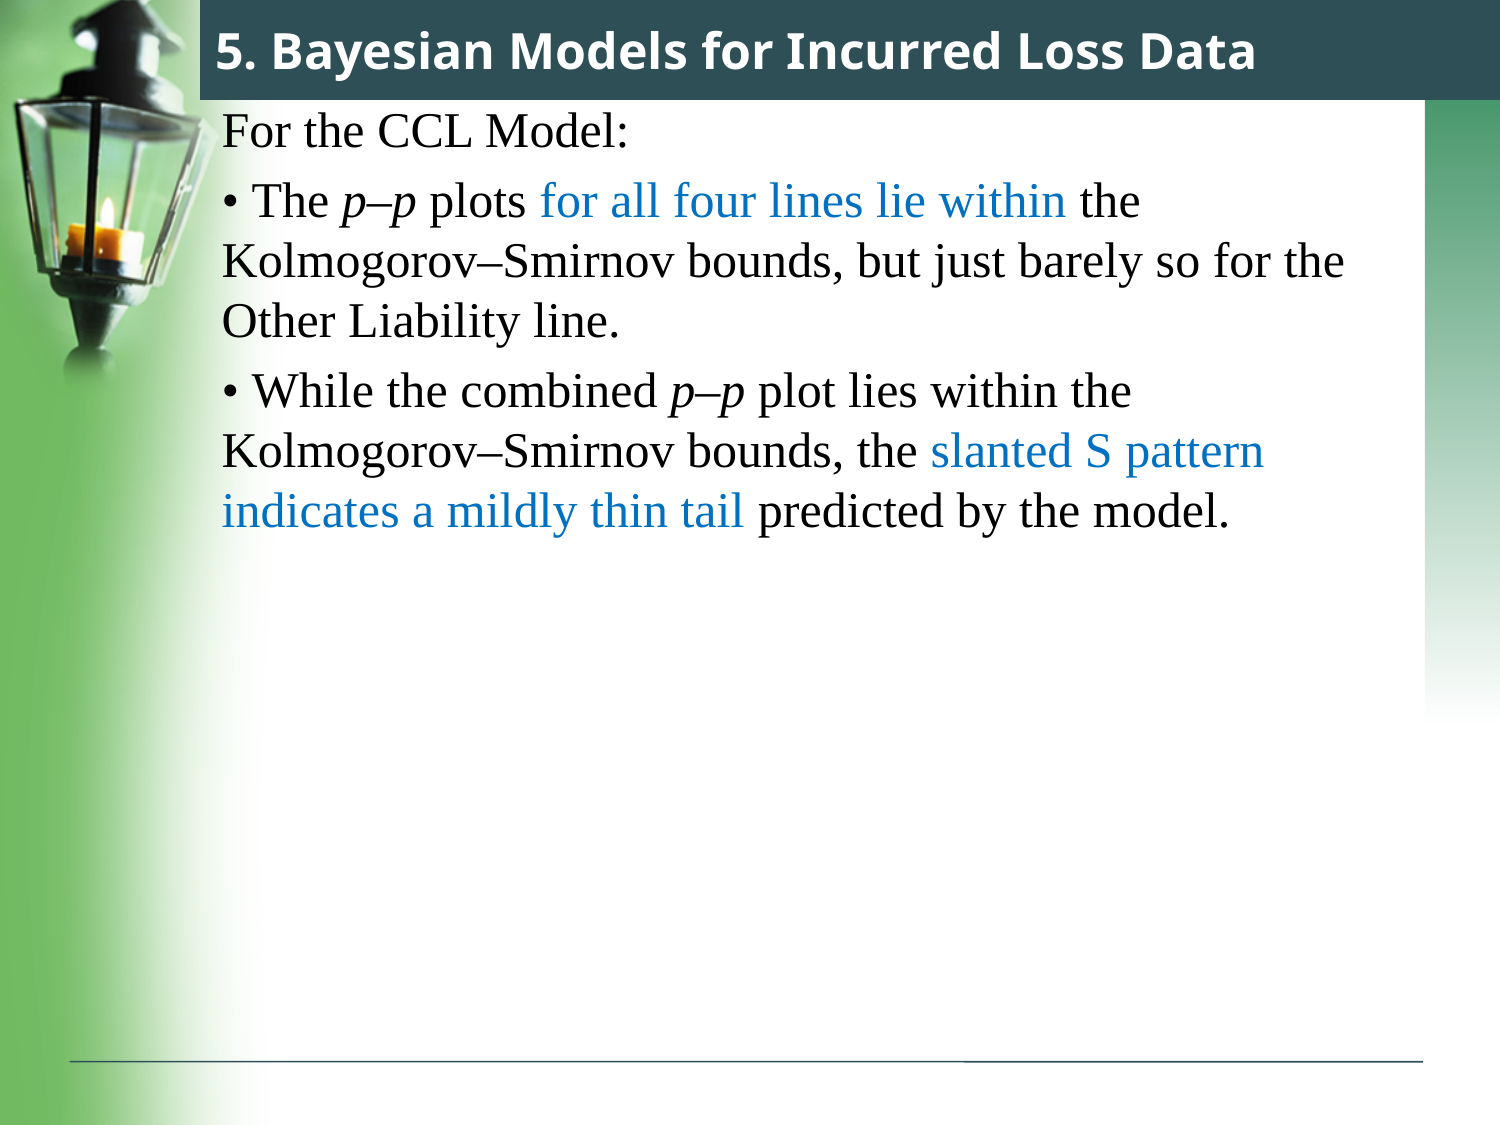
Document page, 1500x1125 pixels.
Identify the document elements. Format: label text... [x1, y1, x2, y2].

list For the CCL Model: • The p–p plots for all four lines lie within the Kolmogorov–Smirnov bounds, but just barely so for the Other Liability line. • While the combined p–p plot lies within the Kolmogorov–Smirnov bounds, the slanted S pattern indicates a mildly thin tail predicted by the model. [206, 90, 1436, 1125]
title 5. Bayesian Models for Incurred Loss Data [200, 0, 1500, 100]
picture [0, 0, 206, 1125]
